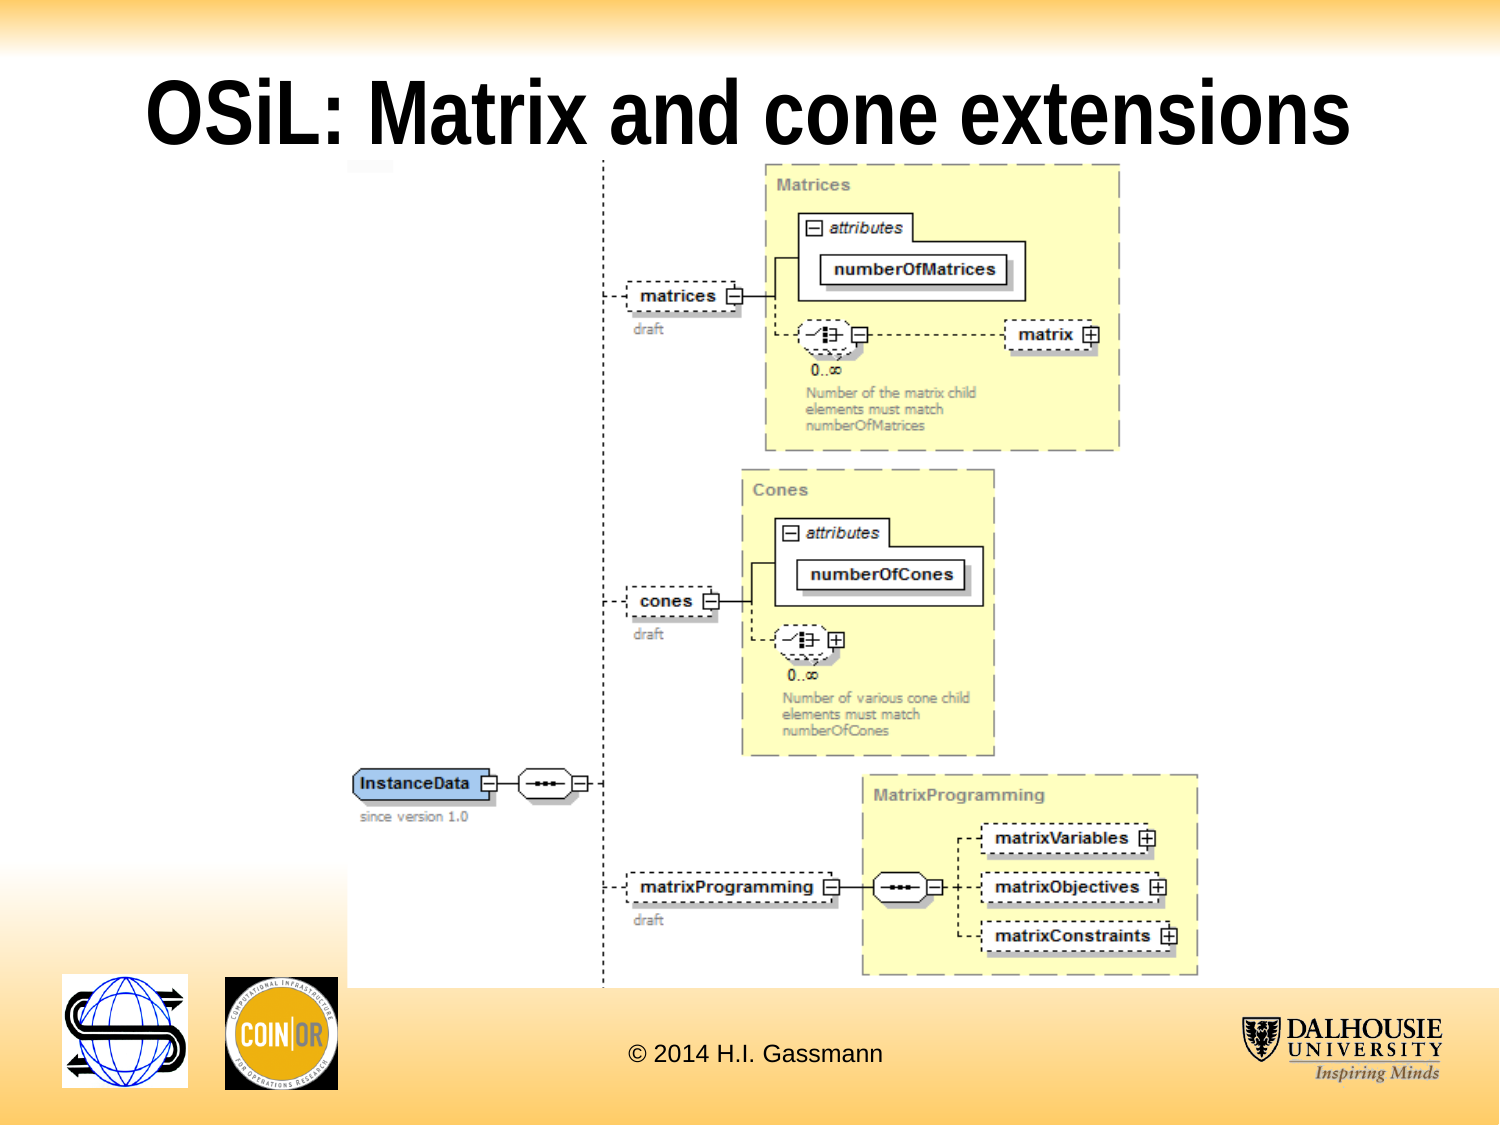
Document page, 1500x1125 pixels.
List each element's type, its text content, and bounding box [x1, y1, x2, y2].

title OSiL: Matrix and cone extensions [112, 42, 1388, 173]
picture [62, 974, 188, 1088]
picture [1237, 1012, 1448, 1088]
picture [347, 160, 1500, 988]
picture [225, 977, 338, 1090]
